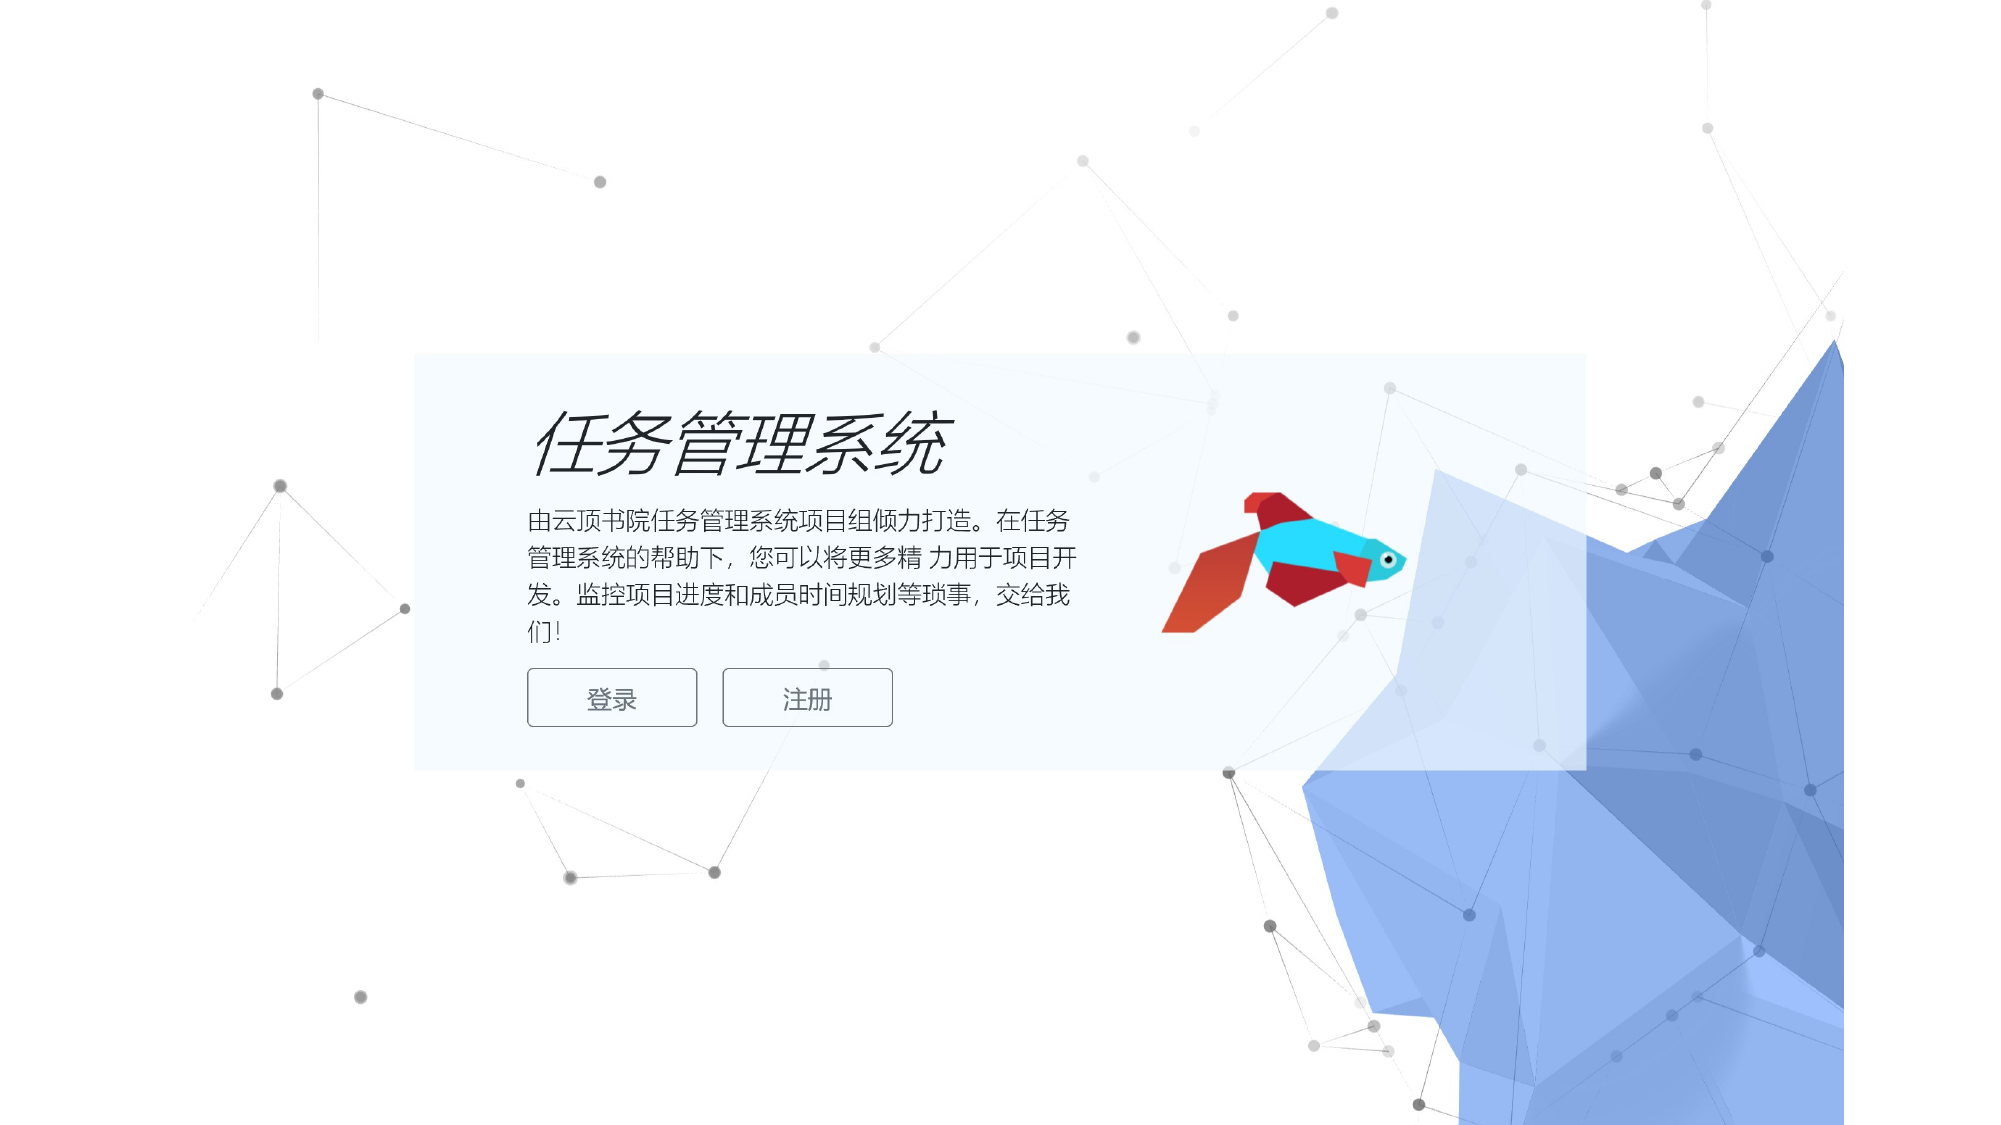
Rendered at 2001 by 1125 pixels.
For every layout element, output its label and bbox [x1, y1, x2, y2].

picture [156, 0, 1844, 1125]
